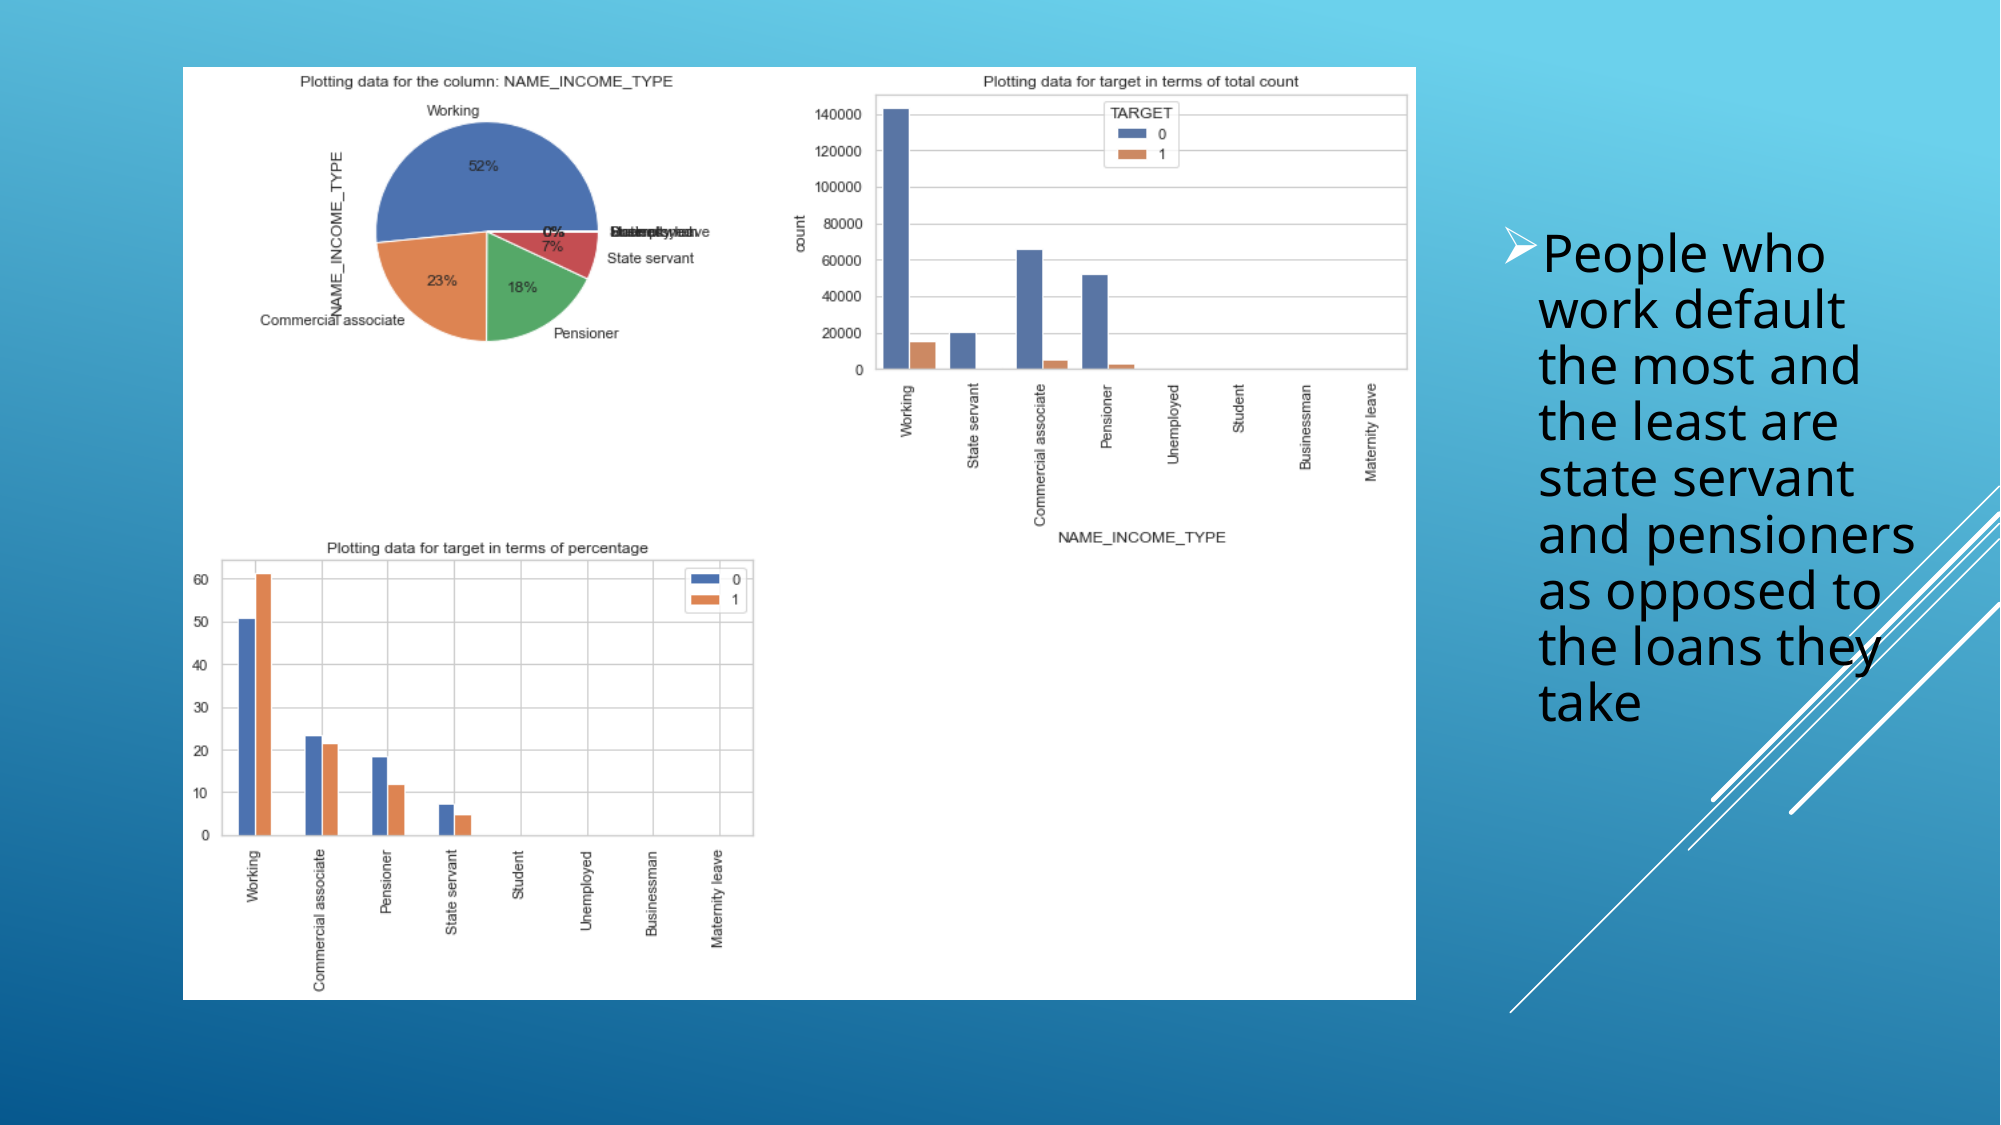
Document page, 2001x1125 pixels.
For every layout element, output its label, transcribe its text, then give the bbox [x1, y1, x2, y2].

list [183, 66, 1417, 1001]
text_box People who work default the most and the least are state servant and pensioners as opposed to the loans they take [1485, 59, 1943, 943]
